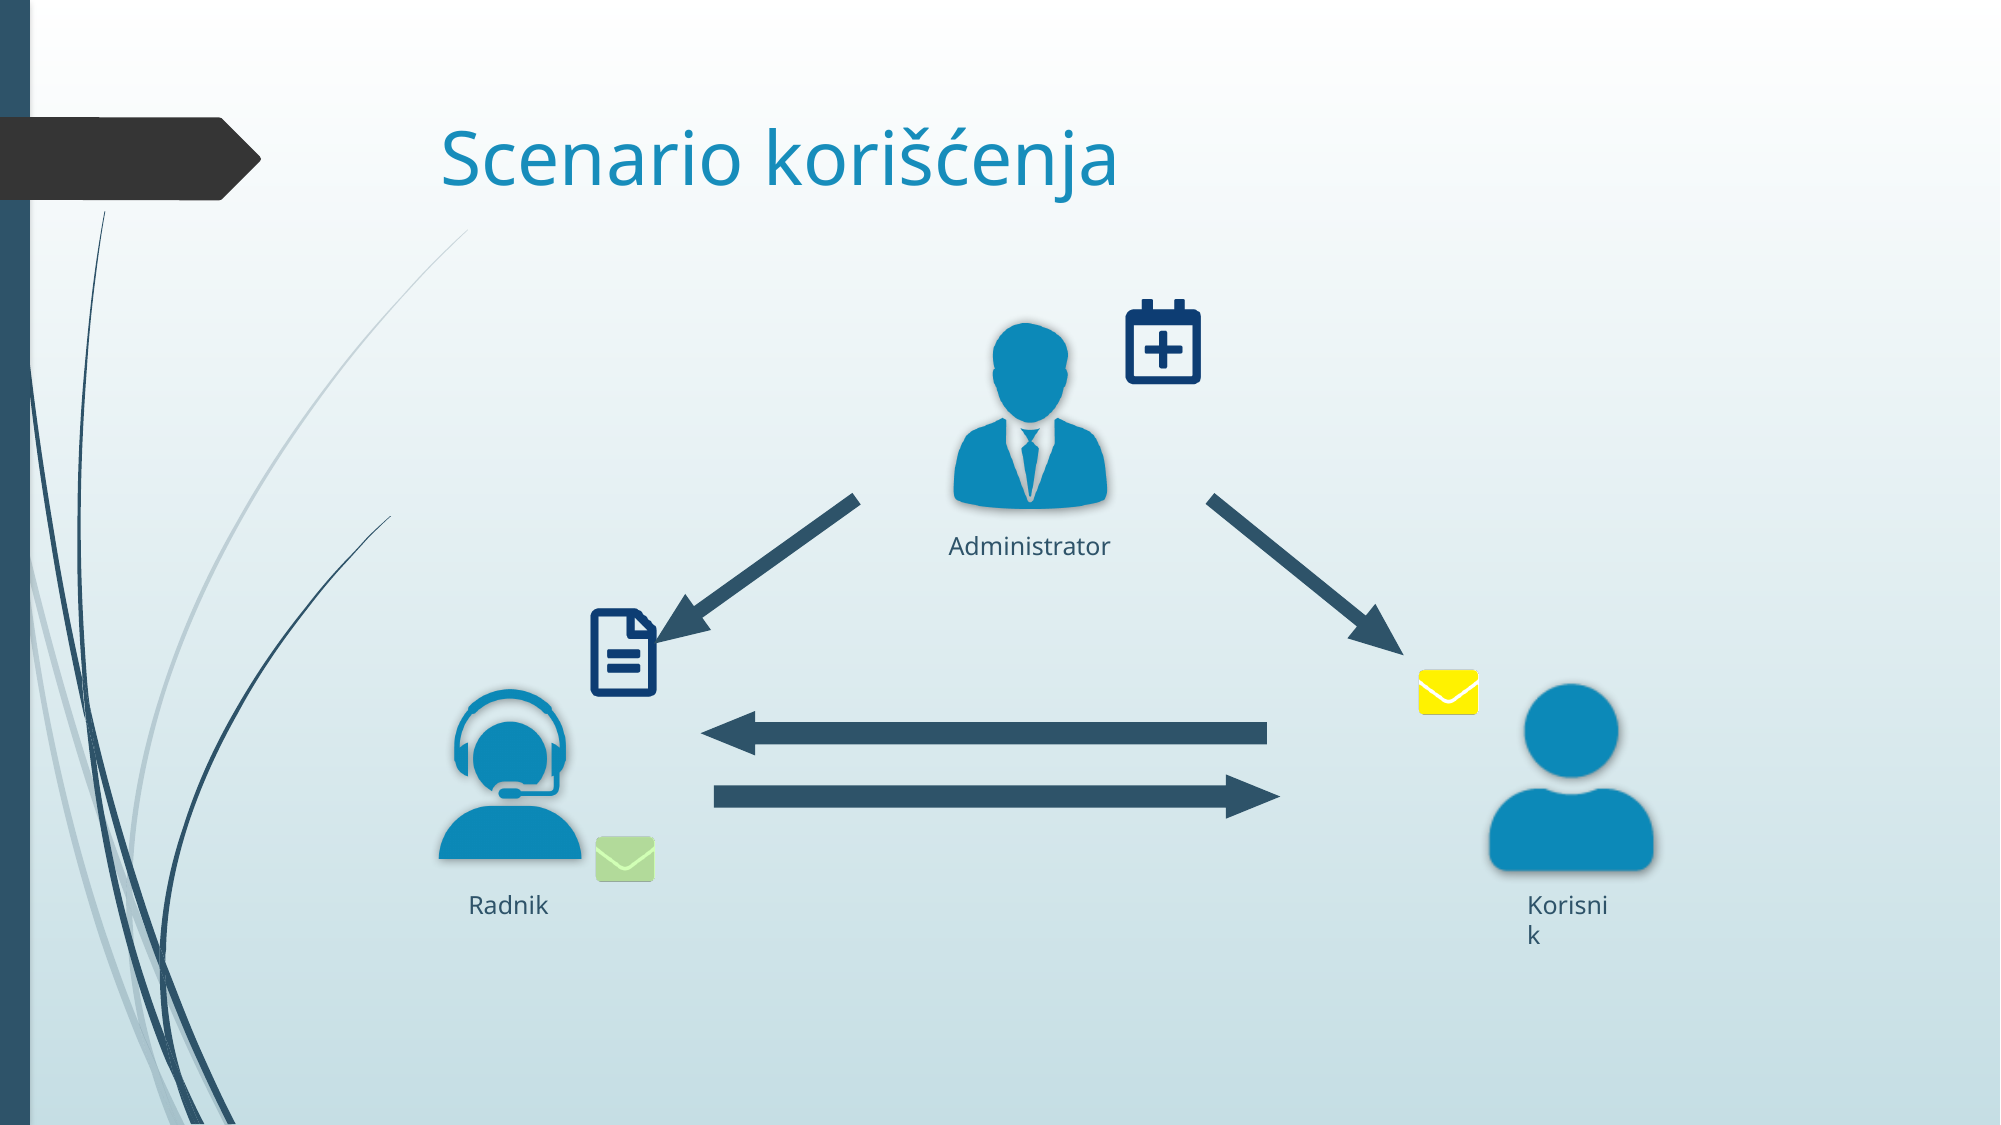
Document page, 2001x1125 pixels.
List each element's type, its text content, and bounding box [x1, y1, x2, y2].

text_box [705, 619, 713, 633]
text_box [705, 491, 862, 618]
title Scenario korišćenja [425, 102, 1888, 313]
picture [1417, 668, 1666, 882]
text_box [699, 709, 1269, 757]
picture [425, 586, 701, 883]
text_box Administrator [933, 522, 1129, 568]
text_box [712, 773, 1282, 820]
text_box Korisnik [1512, 891, 1636, 957]
text_box [1204, 492, 1405, 657]
text_box Radnik [453, 881, 566, 927]
picture [952, 295, 1217, 510]
